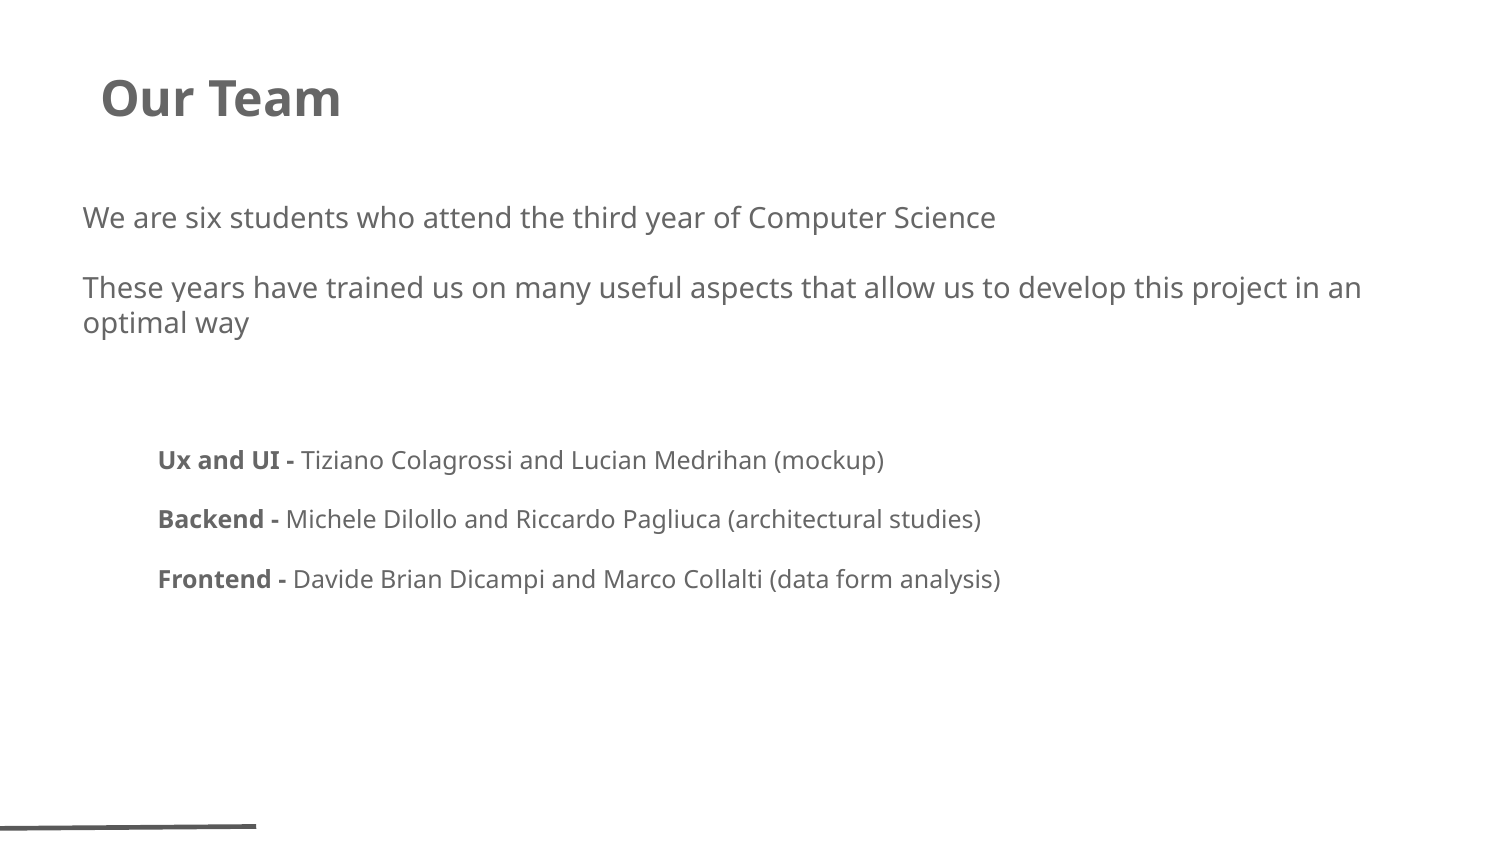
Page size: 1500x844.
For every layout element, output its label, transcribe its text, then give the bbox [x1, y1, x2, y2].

text_box Our Team [85, 51, 418, 152]
text_box We are six students who attend the third year of Computer Science These years have trained us on many useful aspects that allow us to develop this project in an optimal way Ux and UI - Tiziano Colagrossi and Lucian Medrihan (mockup) Backend - Michele Dilollo and Riccardo Pagliuca (architectural studies) Frontend - Davide Brian Dicampi and Marco Collalti (data form analysis) [67, 184, 1447, 709]
